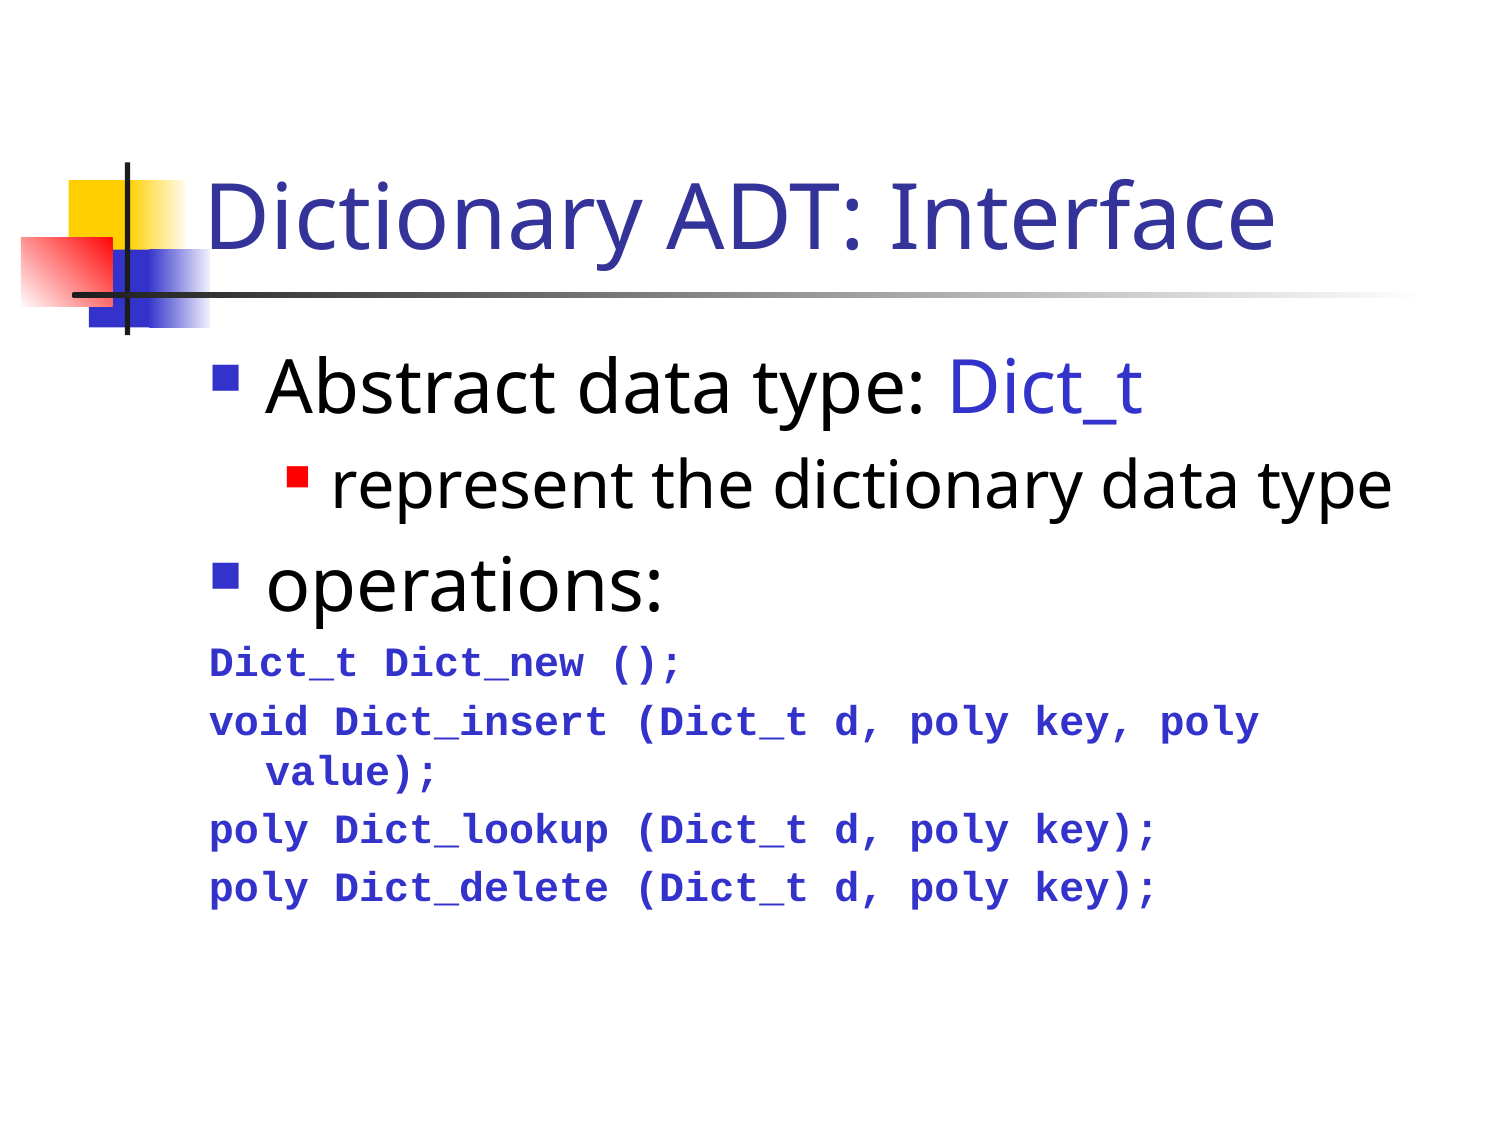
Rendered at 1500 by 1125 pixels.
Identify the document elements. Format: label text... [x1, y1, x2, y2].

list Abstract data type: Dict_t represent the dictionary data type operations: Dict_t Dict_new (); void Dict_insert (Dict_t d, poly key, poly value); poly Dict_lookup (Dict_t d, poly key); poly Dict_delete (Dict_t d, poly key); [193, 331, 1469, 1006]
title Dictionary ADT: Interface [188, 35, 1468, 275]
